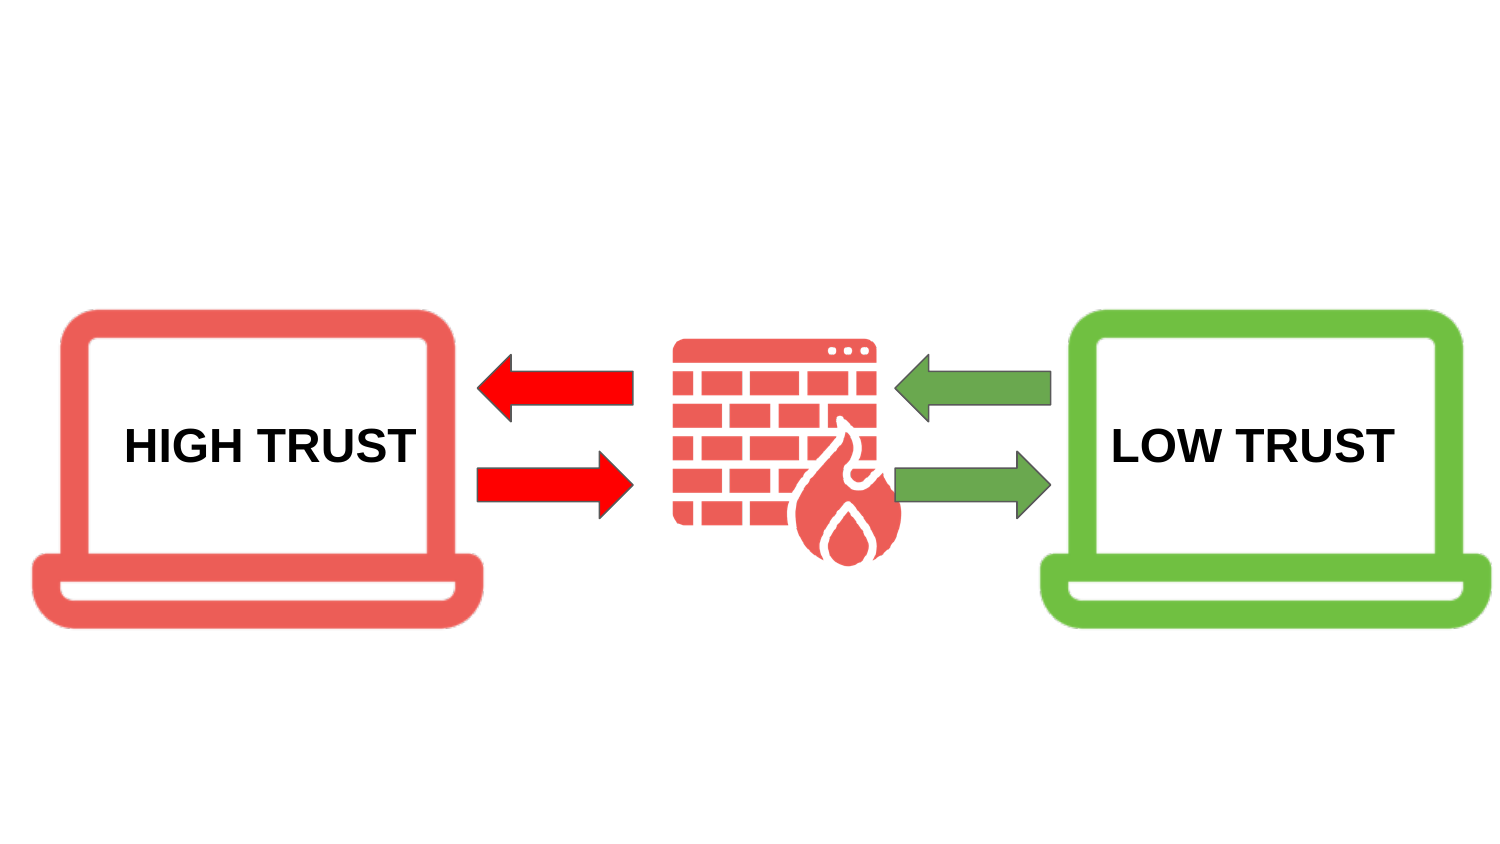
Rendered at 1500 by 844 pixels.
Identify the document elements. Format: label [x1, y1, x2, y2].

text_box [921, 451, 1025, 519]
text_box [498, 451, 634, 519]
picture [23, 234, 493, 705]
picture [1030, 234, 1500, 705]
text_box [921, 354, 1025, 422]
text_box [498, 354, 633, 422]
picture [656, 322, 917, 583]
